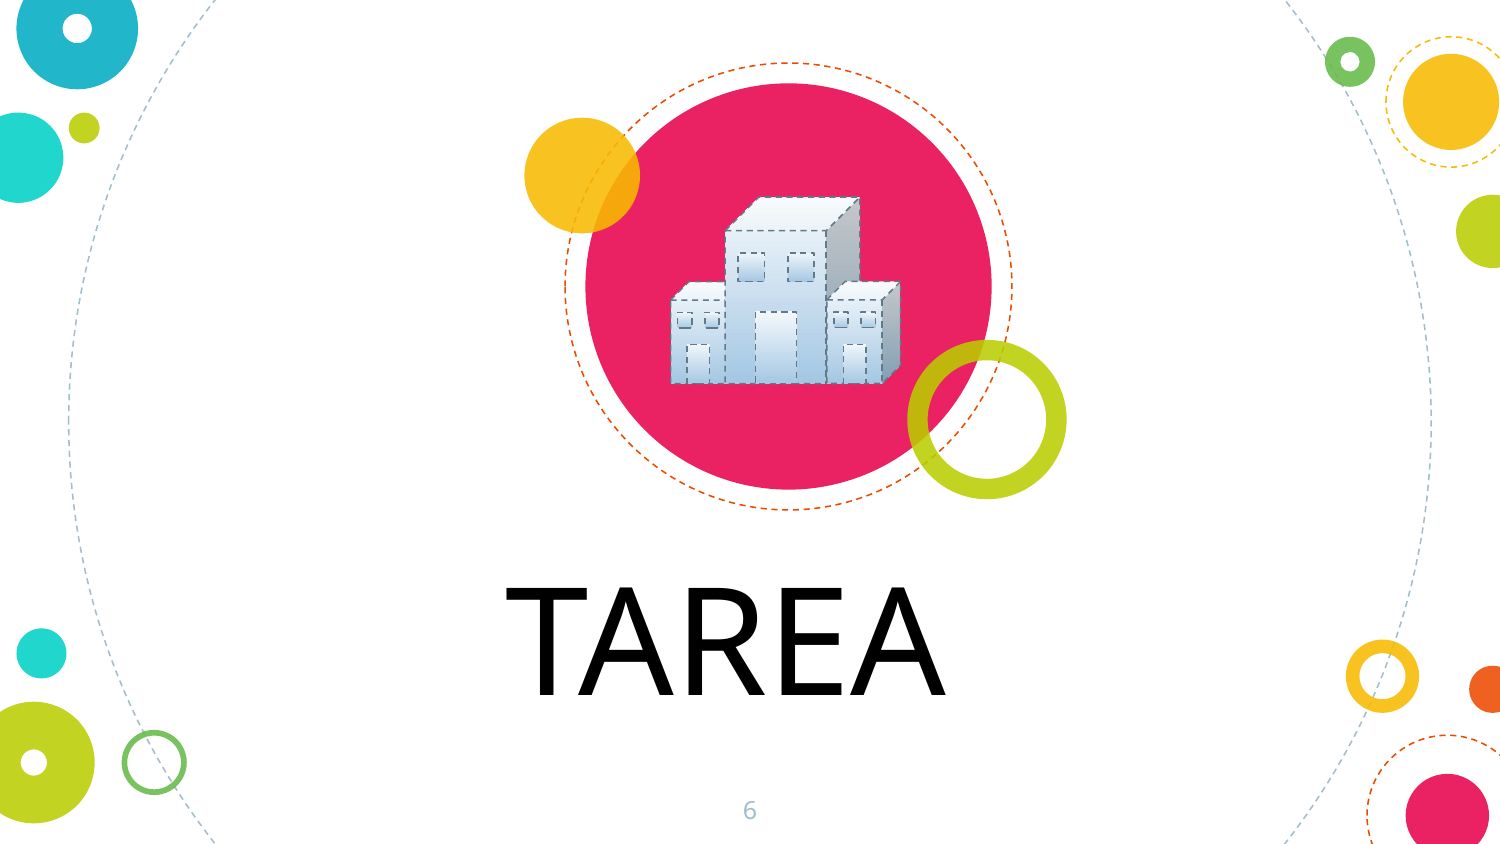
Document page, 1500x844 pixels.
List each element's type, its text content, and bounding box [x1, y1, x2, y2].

text_box [907, 339, 1067, 500]
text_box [826, 281, 901, 384]
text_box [670, 281, 719, 384]
subtitle TAREA [190, 530, 1262, 660]
text_box [524, 117, 641, 234]
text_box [724, 196, 861, 384]
slide_number 6 [711, 779, 789, 844]
text_box [565, 63, 1012, 510]
